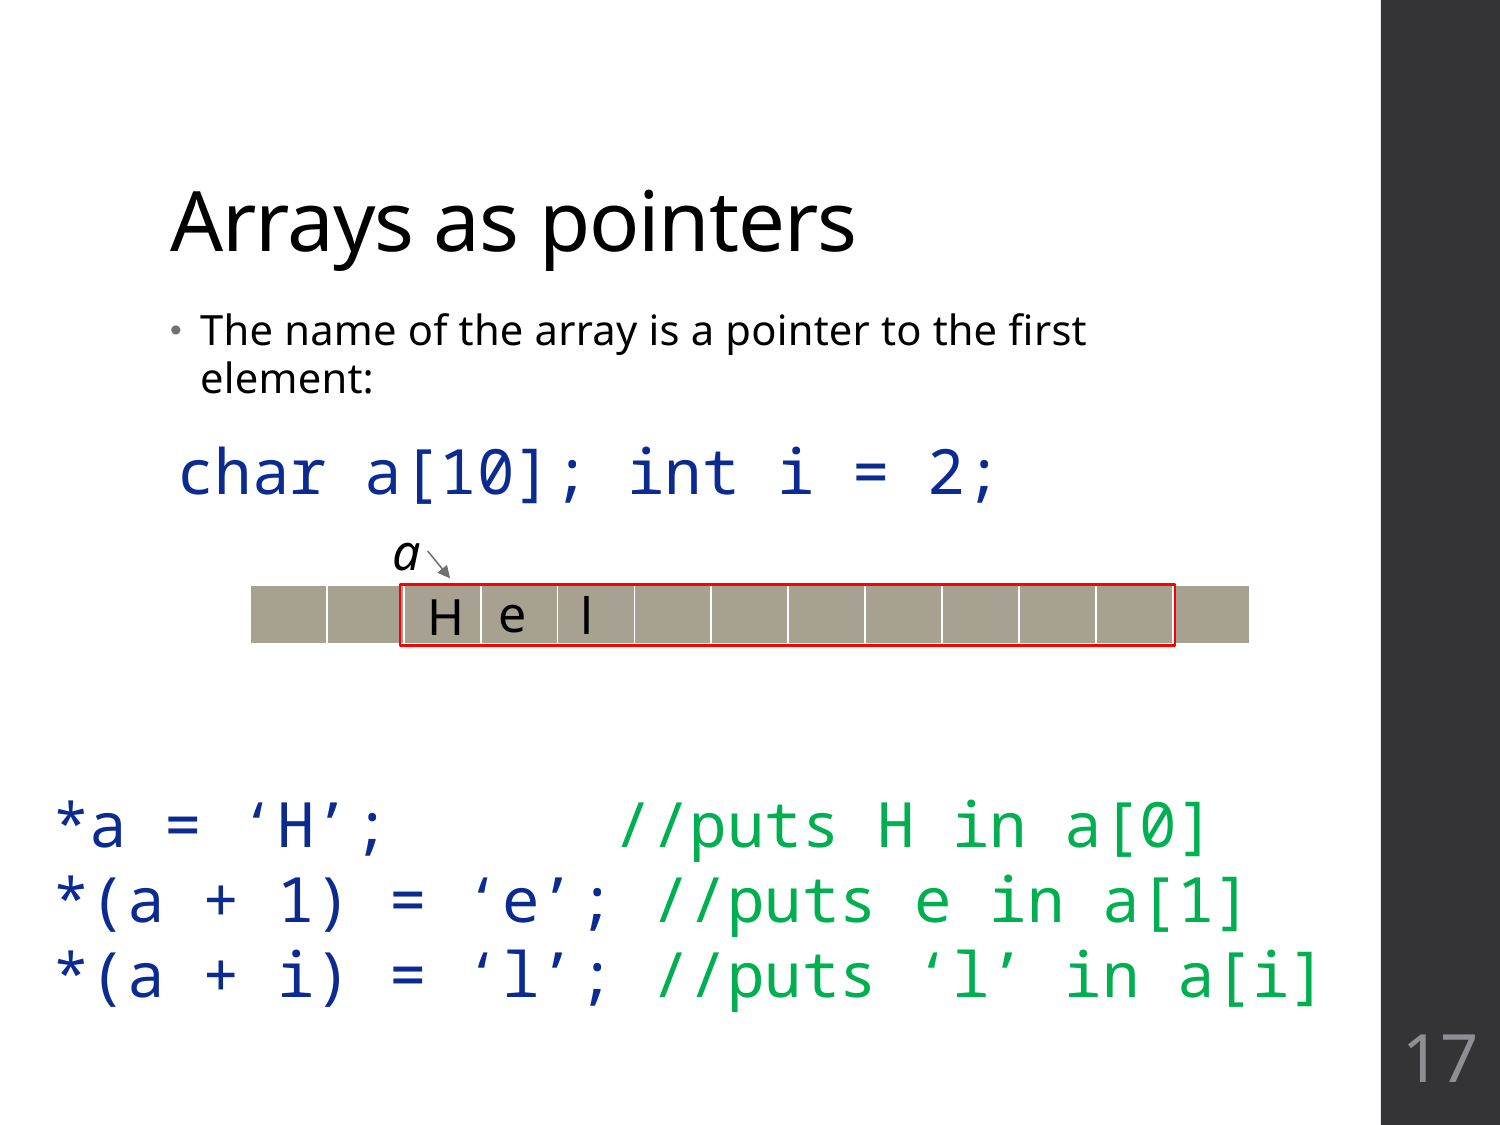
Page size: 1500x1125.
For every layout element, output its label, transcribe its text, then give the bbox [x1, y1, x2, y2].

title Arrays as pointers [155, 60, 1348, 278]
table_header [251, 586, 326, 643]
table_header [328, 586, 399, 643]
text_box H [412, 578, 475, 654]
text_box [475, 583, 484, 647]
text_box a [377, 513, 466, 588]
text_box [427, 550, 451, 579]
text_box [399, 588, 412, 647]
list The name of the array is a pointer to the first element: [155, 299, 1213, 777]
text_box [547, 583, 565, 647]
slide_number 17 [1384, 1012, 1498, 1110]
text_box [628, 583, 1176, 647]
text_box e [484, 575, 547, 651]
table_header [1176, 586, 1249, 643]
text_box *a = ‘H’; //puts H in a[0] *(a + 1) = ‘e’; //puts e in a[1] *(a + i) = ‘l’; //puts ‘l’ in a[i] [37, 777, 1467, 1018]
text_box char a[10]; int i = 2; [162, 424, 1100, 515]
text_box l [565, 576, 628, 652]
